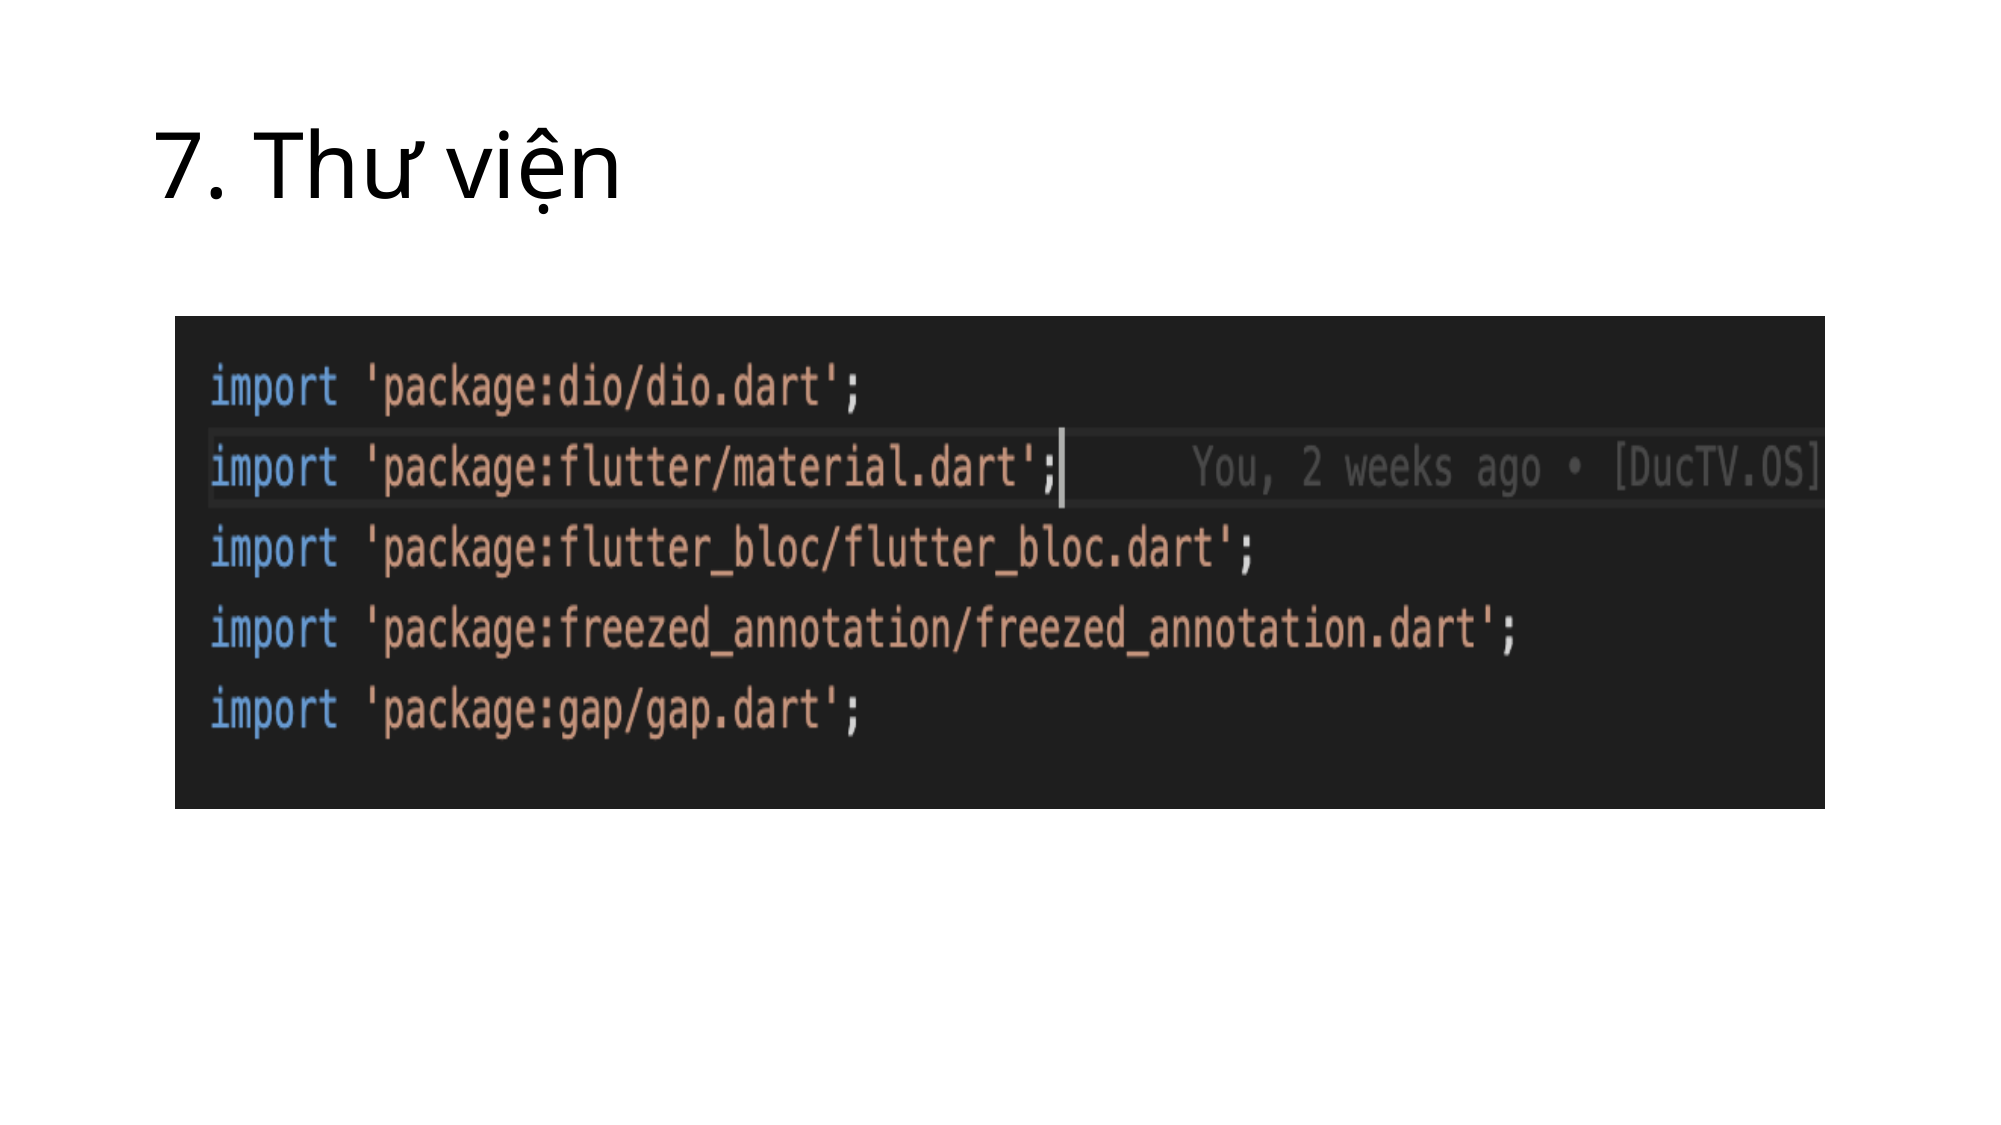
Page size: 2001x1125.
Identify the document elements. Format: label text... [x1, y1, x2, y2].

title 7. Thư viện [137, 59, 1863, 278]
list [175, 316, 1825, 809]
